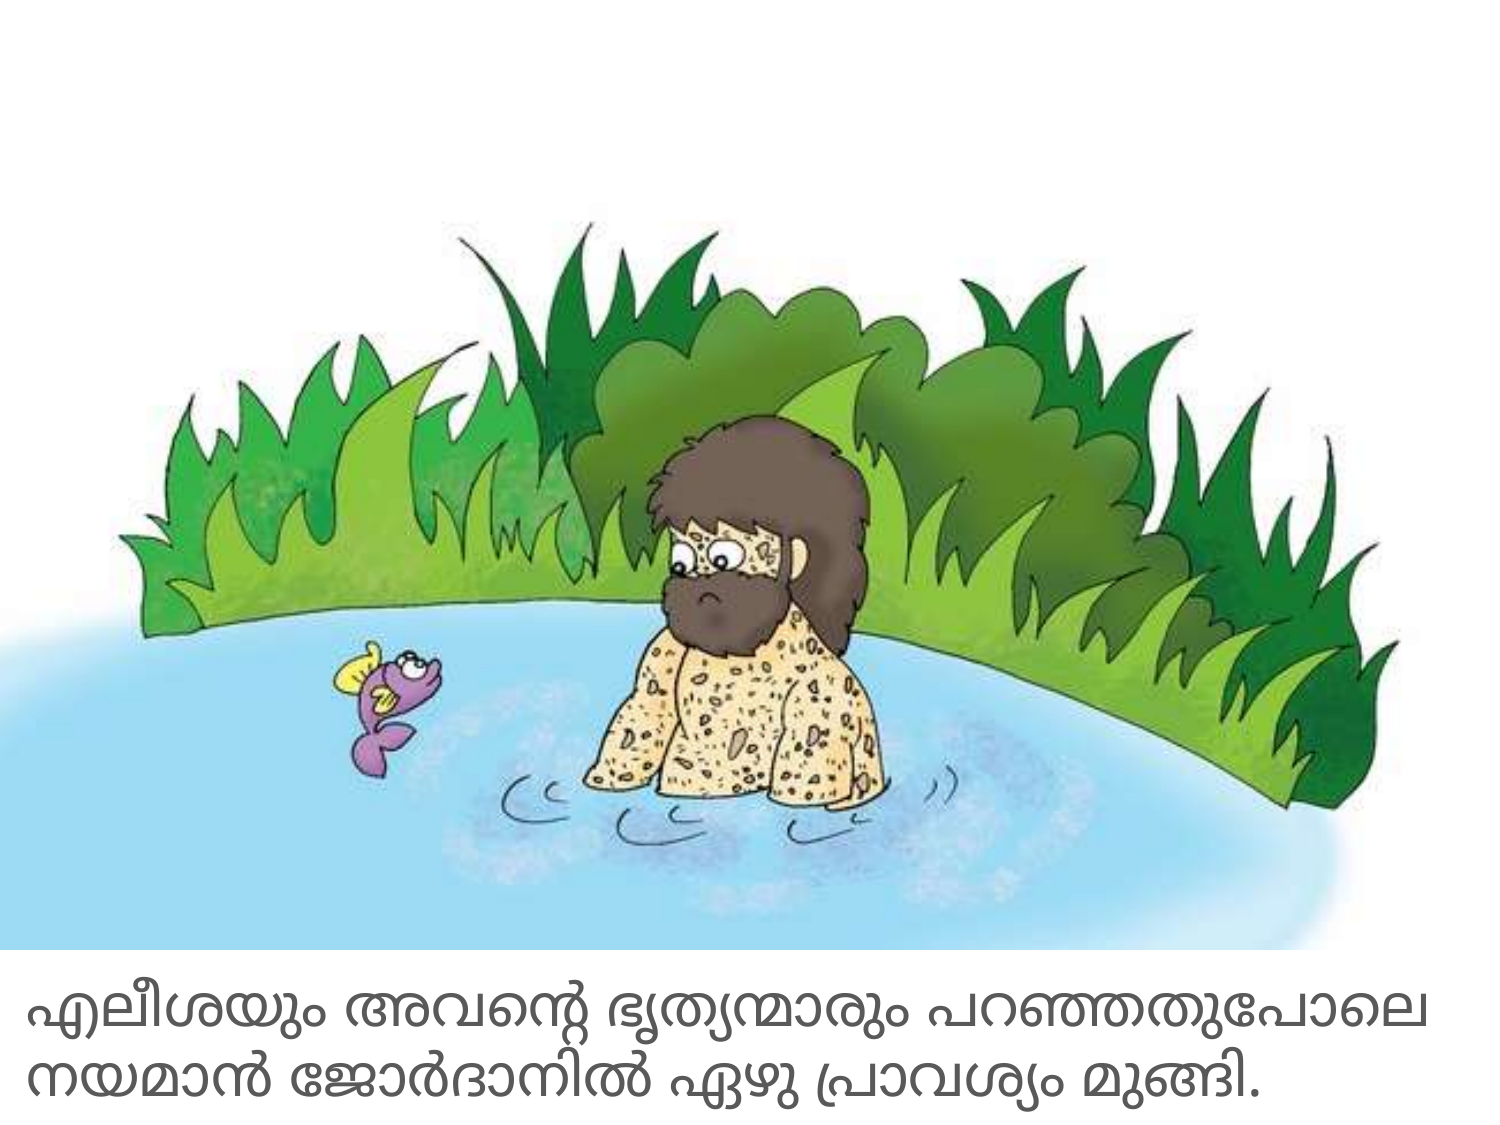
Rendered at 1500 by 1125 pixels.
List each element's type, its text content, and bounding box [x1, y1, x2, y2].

picture [0, 1, 1498, 950]
text_box എലീശയും അവന്റെ ഭൃത്യന്മാരും പറഞ്ഞതുപോലെ നയമാൻ ജോർദാനിൽ ഏഴു പ്രാവശ്യം മുങ്ങി. [11, 961, 1498, 1116]
